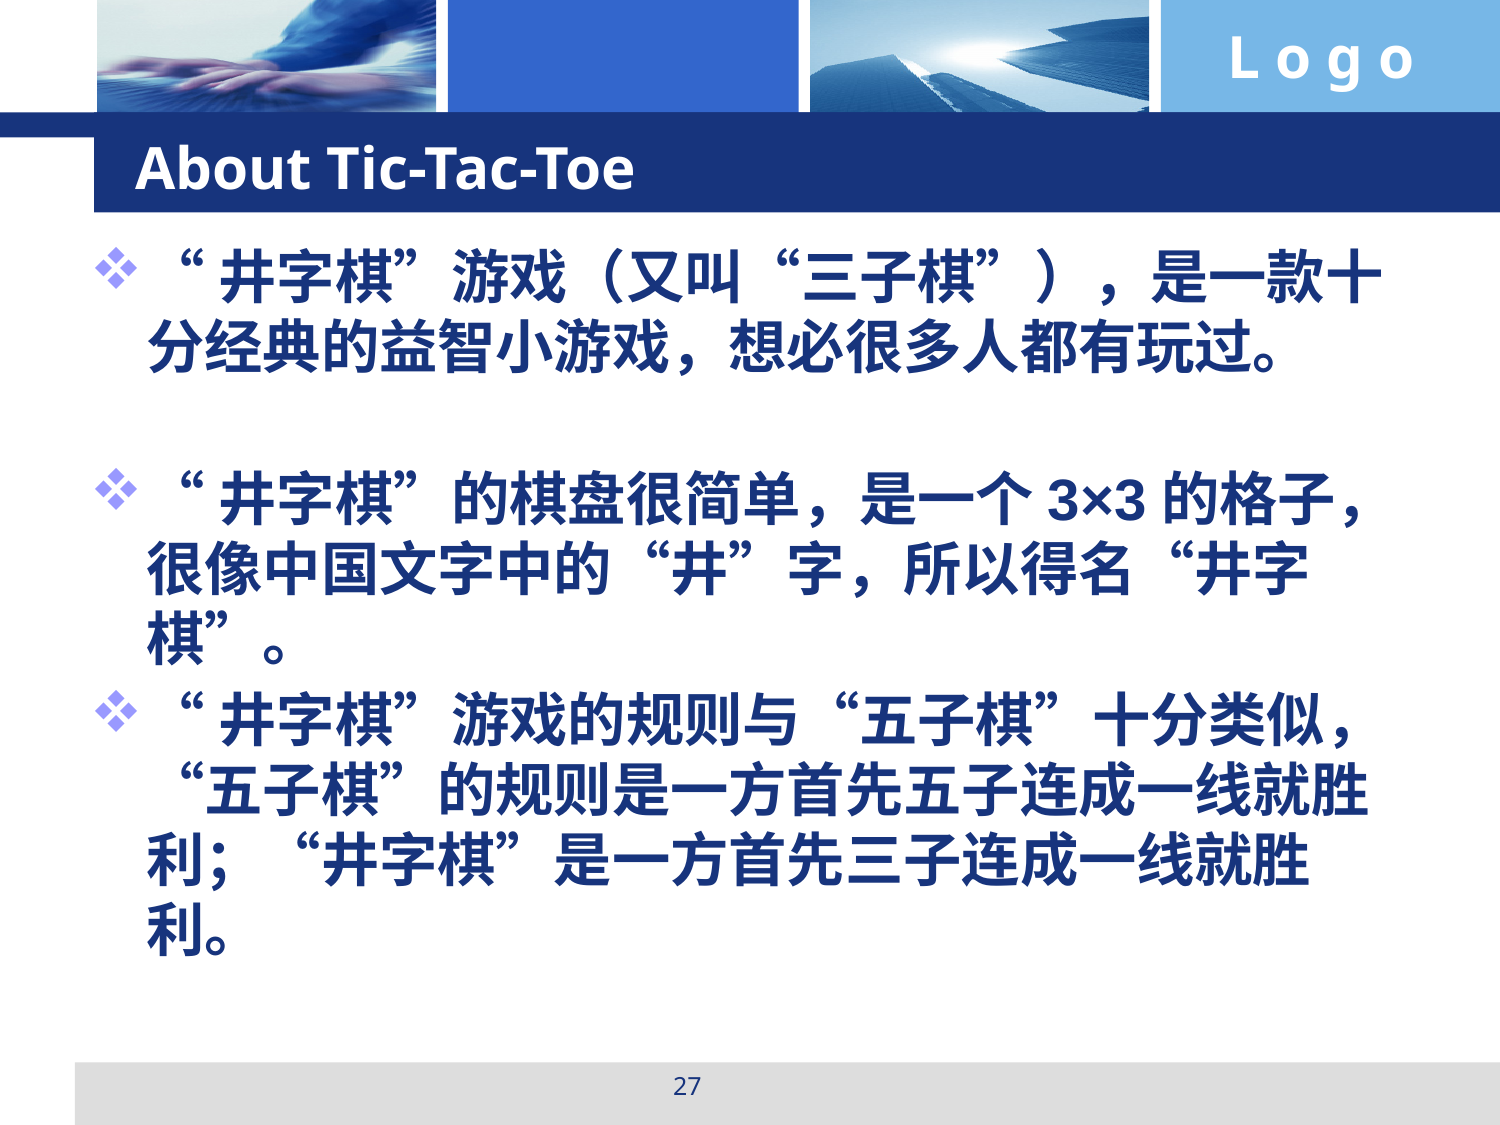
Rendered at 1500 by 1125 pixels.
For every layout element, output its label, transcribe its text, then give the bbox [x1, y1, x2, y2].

picture [810, 0, 1150, 112]
title About Tic-Tac-Toe [120, 120, 1400, 213]
picture [97, 0, 437, 112]
slide_number 27 [512, 1062, 863, 1116]
list “井字棋”游戏（又叫“三子棋”），是一款十分经典的益智小游戏，想必很多人都有玩过。 “井字棋”的棋盘很简单，是一个3×3的格子，很像中国文字中的“井”字，所以得名“井字棋”。 “井字棋”游戏的规则与“五子棋”十分类似，“五子棋”的规则是一方首先五子连成一线就胜利；“井字棋”是一方首先三子连成一线就胜利。 [75, 232, 1425, 1034]
